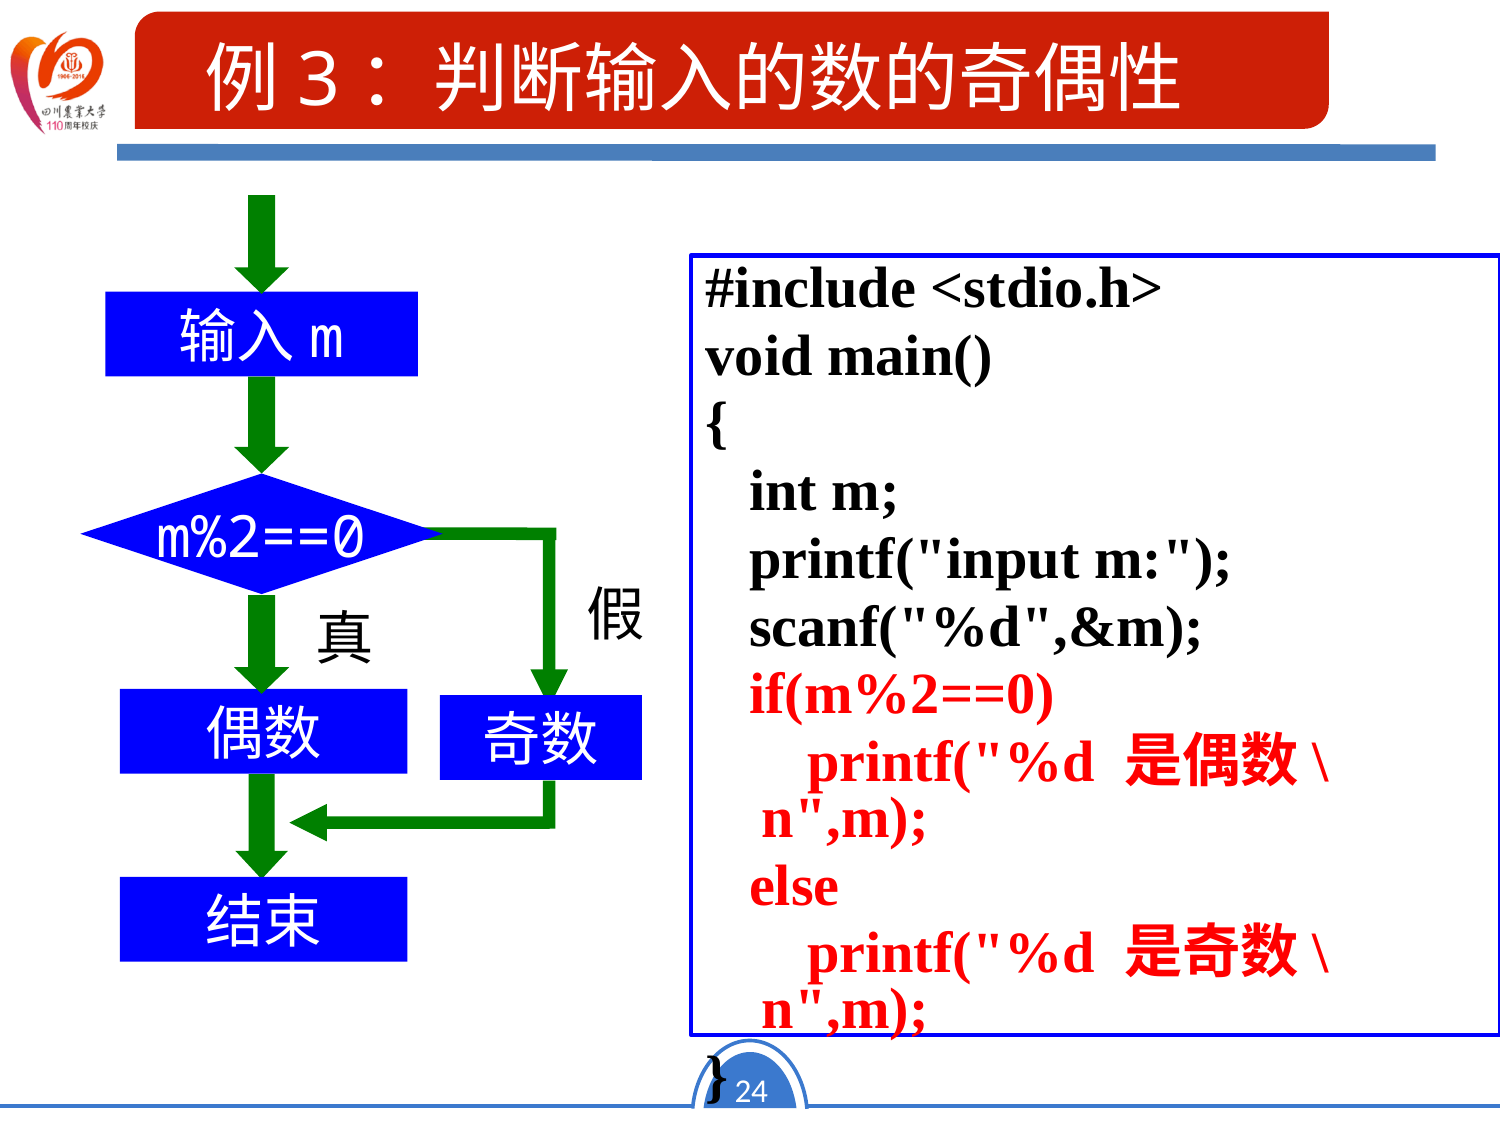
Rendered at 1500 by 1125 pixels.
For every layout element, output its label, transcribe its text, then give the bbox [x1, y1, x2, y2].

text_box 输入m [105, 291, 418, 377]
text_box [236, 196, 287, 293]
text_box [237, 775, 286, 876]
text_box [236, 377, 287, 473]
text_box m%2==0 [80, 473, 443, 595]
list #include <stdio.h> void main() { int m; printf("input m:"); scanf("%d",&m); if(m%2==0) printf("%d 是偶数\n",m); else printf("%d 是奇数\n",m); } [690, 255, 1500, 1035]
text_box [132, 9, 1331, 131]
picture [0, 31, 115, 138]
text_box 假 [559, 569, 672, 655]
text_box 例3：判断输入的数的奇偶性 [170, 30, 1235, 121]
text_box 真 [269, 593, 420, 679]
text_box 偶数 [119, 688, 408, 774]
text_box [236, 596, 276, 693]
text_box [289, 816, 544, 829]
text_box 结束 [119, 876, 408, 962]
text_box 奇数 [439, 695, 642, 780]
